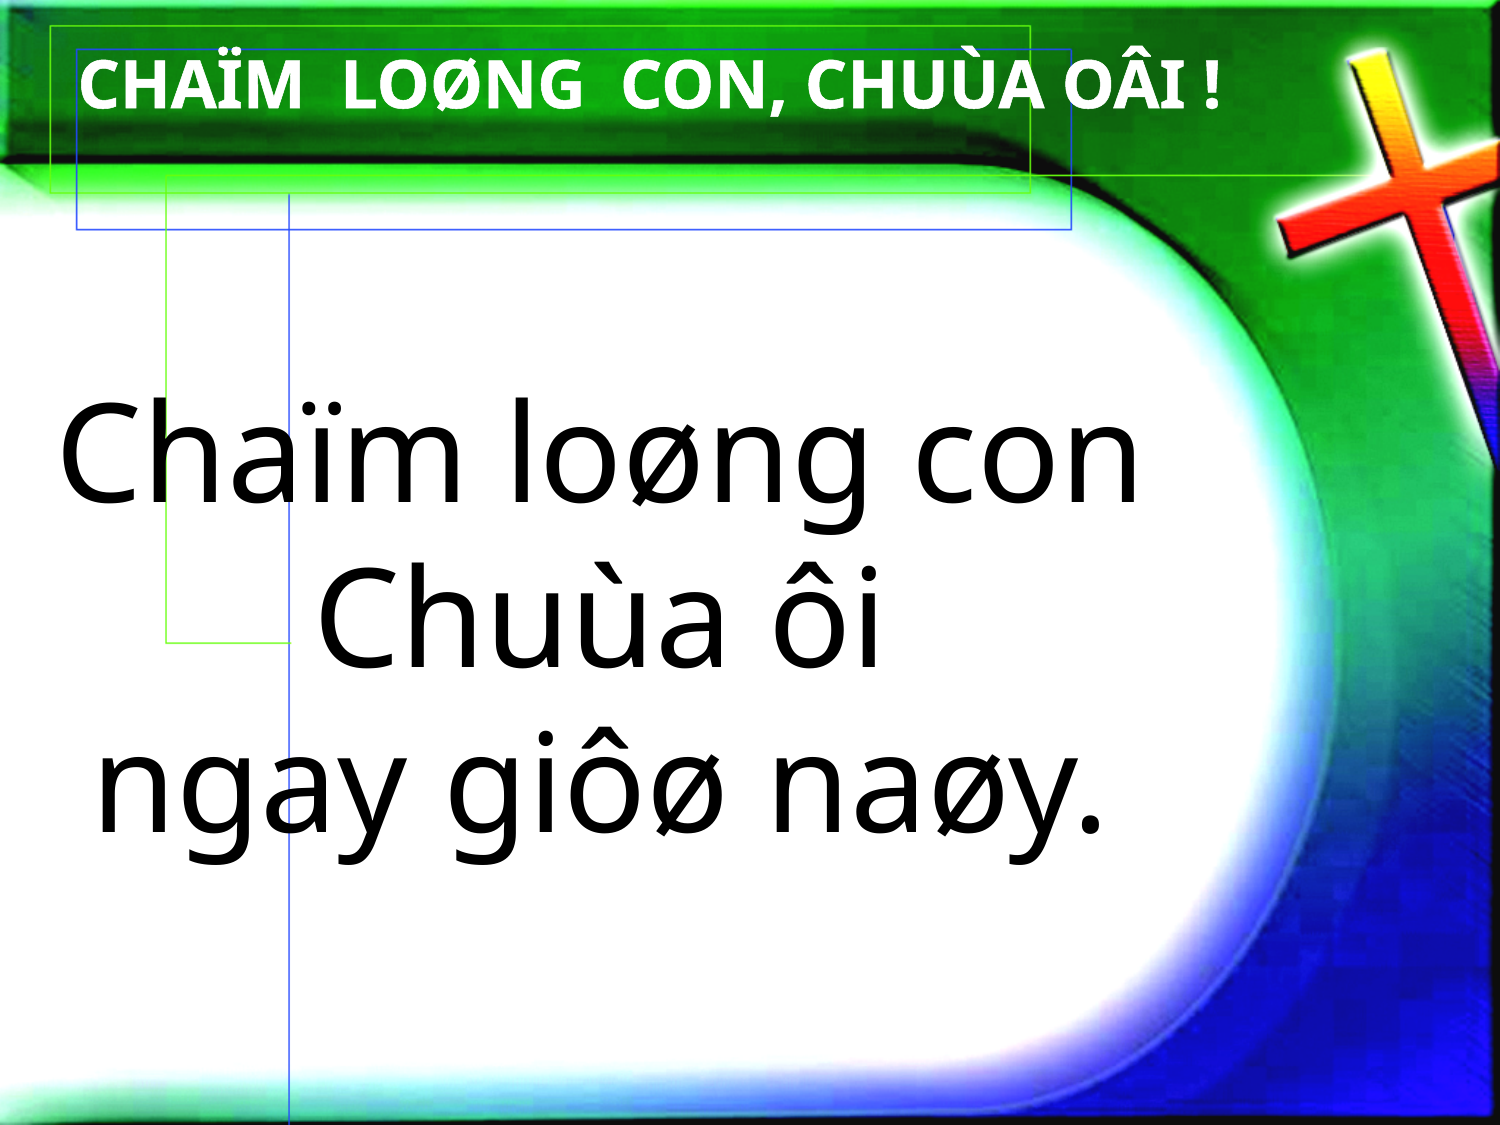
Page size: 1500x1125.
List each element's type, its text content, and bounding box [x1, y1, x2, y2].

title CHAÏM LOØNG CON, CHUÙA OÂI ! [62, 24, 1388, 138]
text_box Chaïm loøng con Chuùa ôi ngay giôø naøy. [0, 237, 1238, 988]
